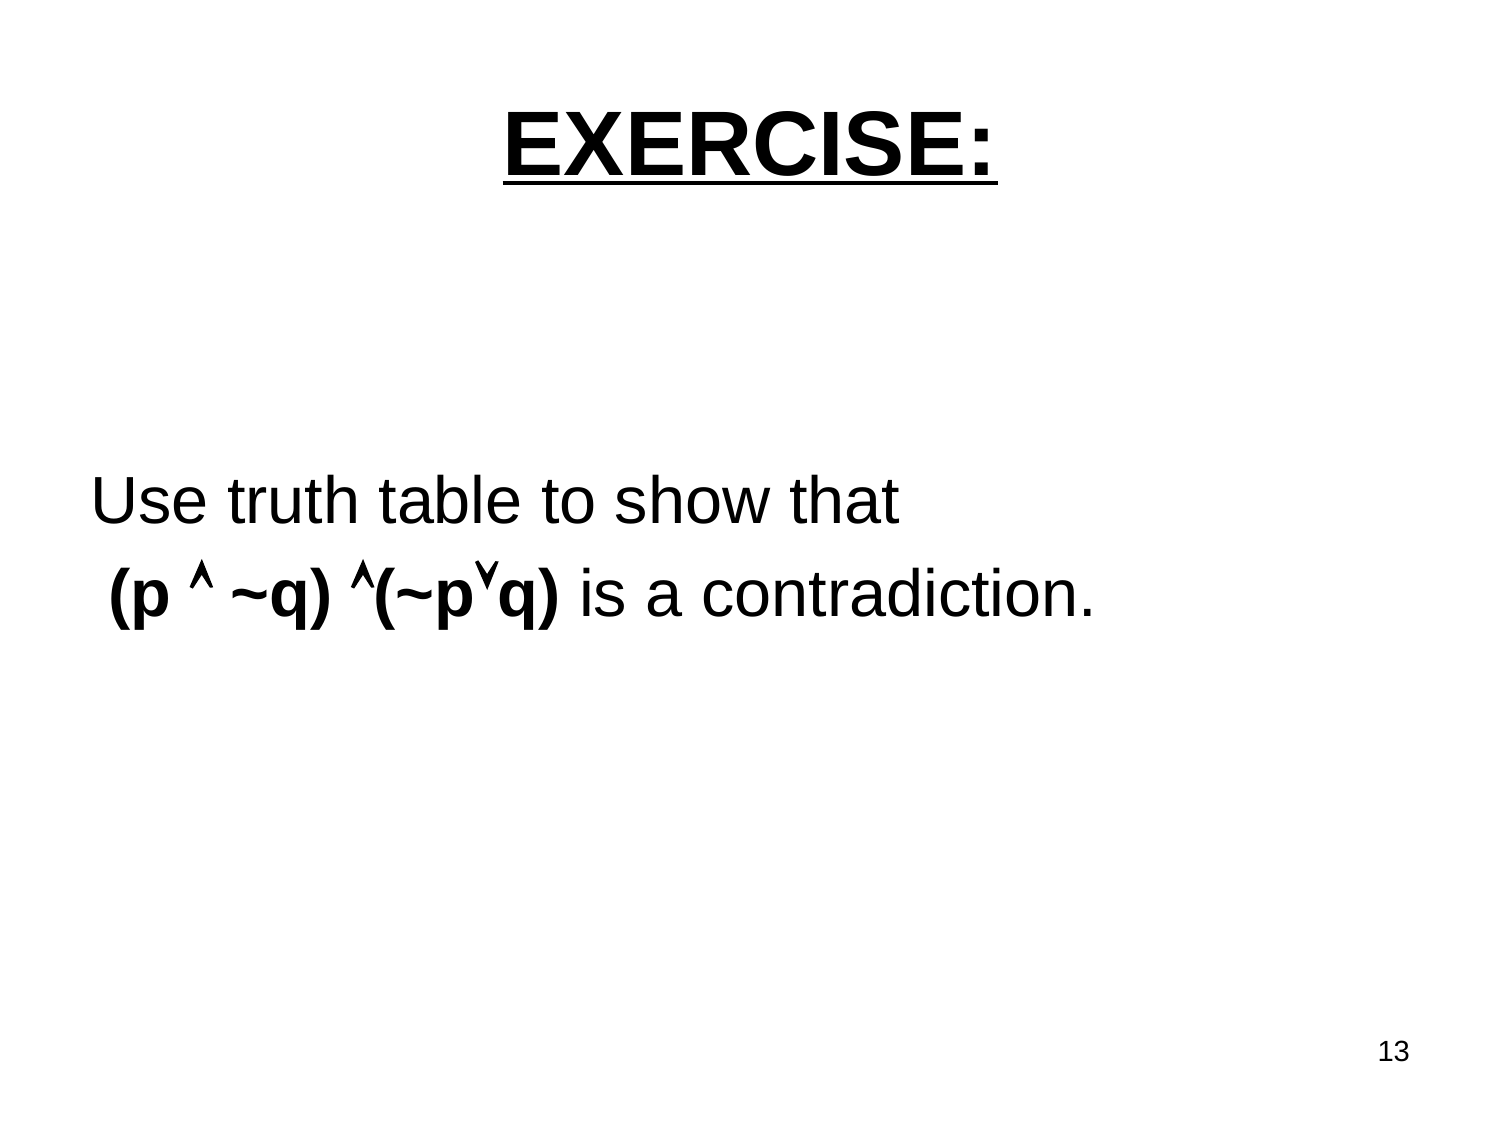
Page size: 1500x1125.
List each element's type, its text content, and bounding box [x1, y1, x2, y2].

title EXERCISE: [75, 45, 1425, 233]
slide_number 13 [1074, 1024, 1425, 1103]
list Use truth table to show that (p  ~q) (~pq) is a contradiction. [75, 262, 1425, 1005]
